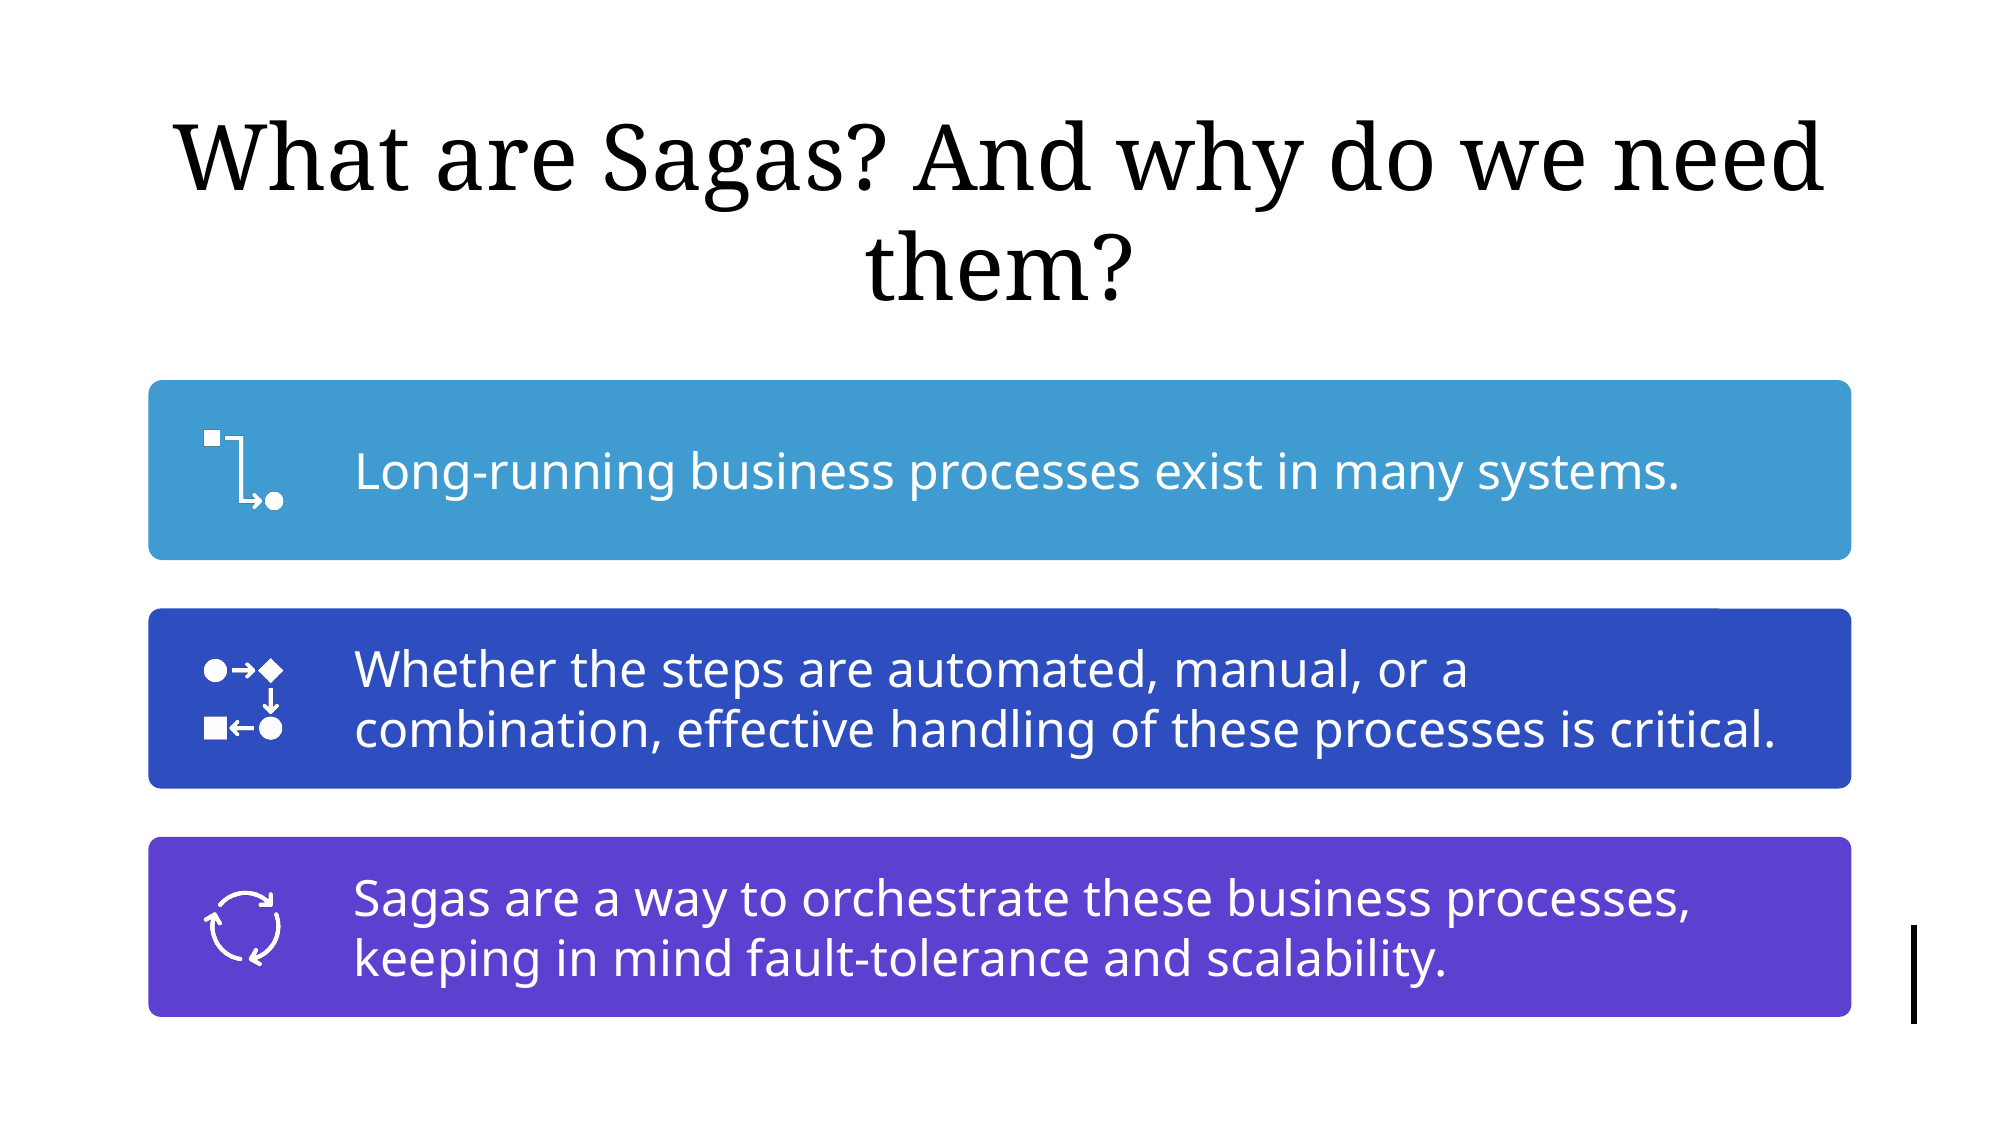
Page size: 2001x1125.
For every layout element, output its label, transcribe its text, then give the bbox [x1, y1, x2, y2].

picture [187, 642, 300, 755]
text_box Long-running business processes exist in many systems. [339, 432, 1804, 507]
title What are Sagas? And why do we need them? [148, 91, 1852, 327]
text_box Sagas are a way to orchestrate these business processes, keeping in mind fault-tolerance and scalability. [338, 858, 1804, 994]
text_box Whether the steps are automated, manual, or a combination, effective handling of these processes is critical. [339, 630, 1804, 766]
text_box [147, 835, 1853, 1018]
text_box [147, 607, 1853, 790]
picture [187, 413, 300, 527]
picture [187, 870, 300, 984]
text_box [147, 378, 1853, 562]
